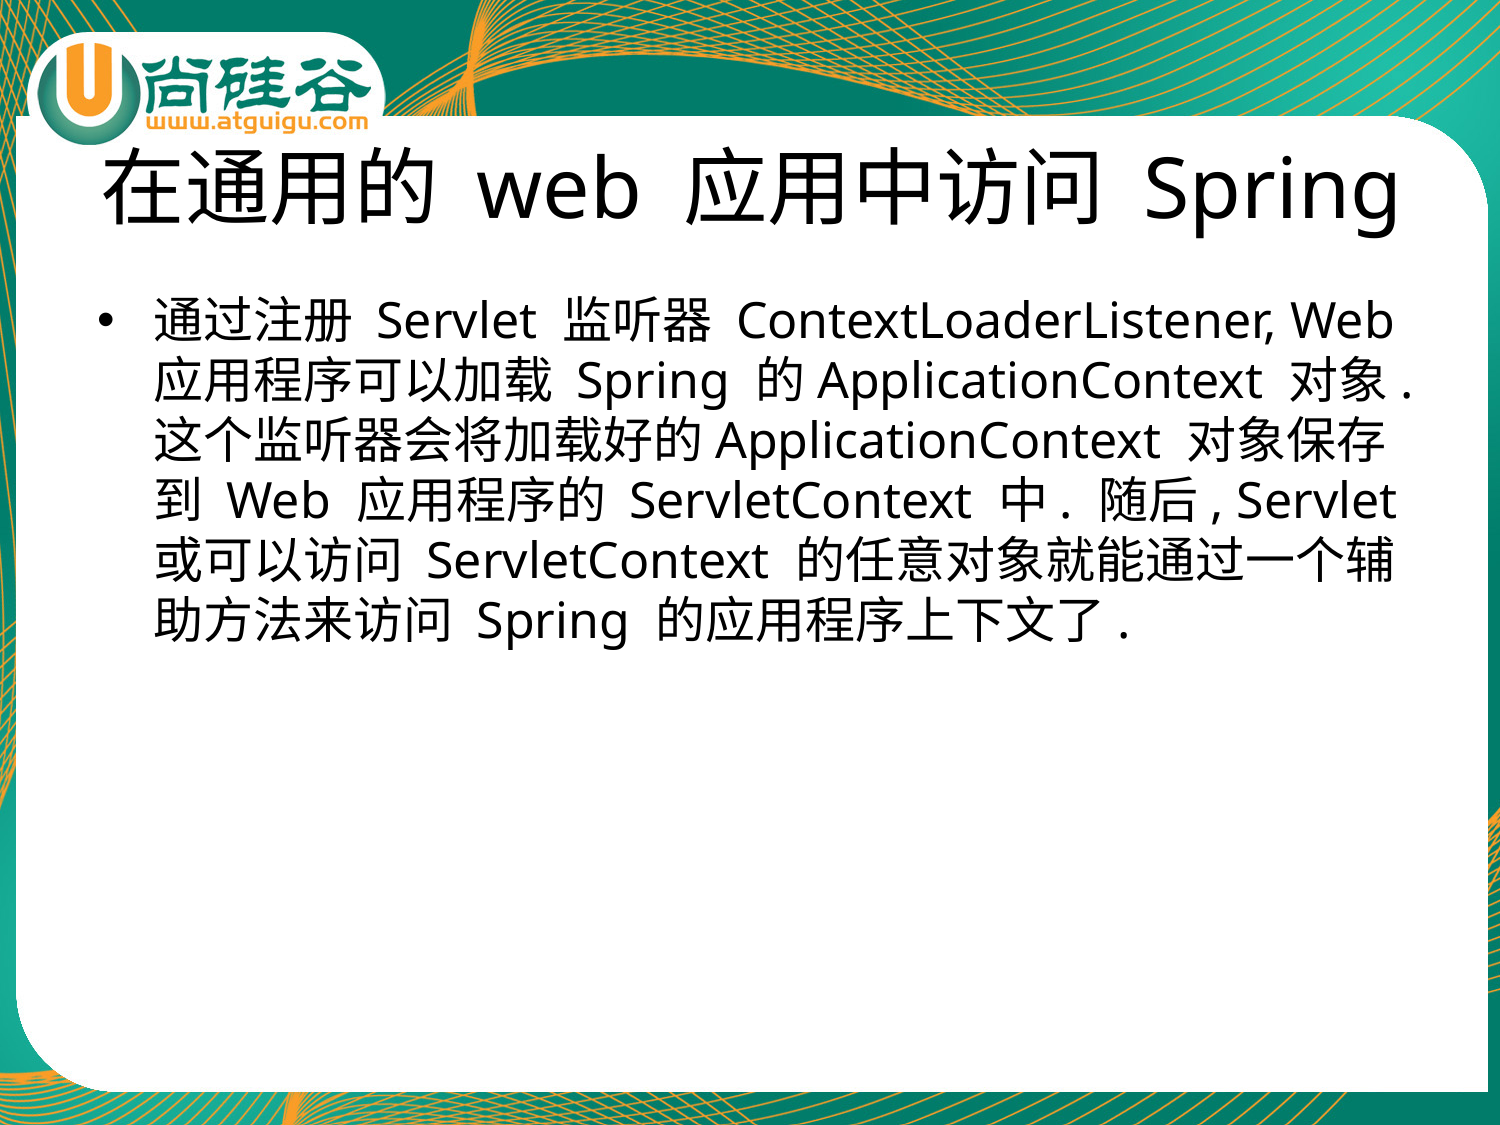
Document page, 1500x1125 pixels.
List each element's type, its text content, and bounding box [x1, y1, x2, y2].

title 在通用的 web 应用中访问 Spring [76, 114, 1427, 256]
list 通过注册 Servlet 监听器 ContextLoaderListener, Web 应用程序可以加载 Spring 的ApplicationContext 对象. 这个监听器会将加载好的ApplicationContext 对象保存到 Web 应用程序的 ServletContext 中. 随后, Servlet 或可以访问 ServletContext 的任意对象就能通过一个辅助方法来访问 Spring 的应用程序上下文了. [82, 281, 1430, 727]
picture [0, 0, 1500, 1125]
